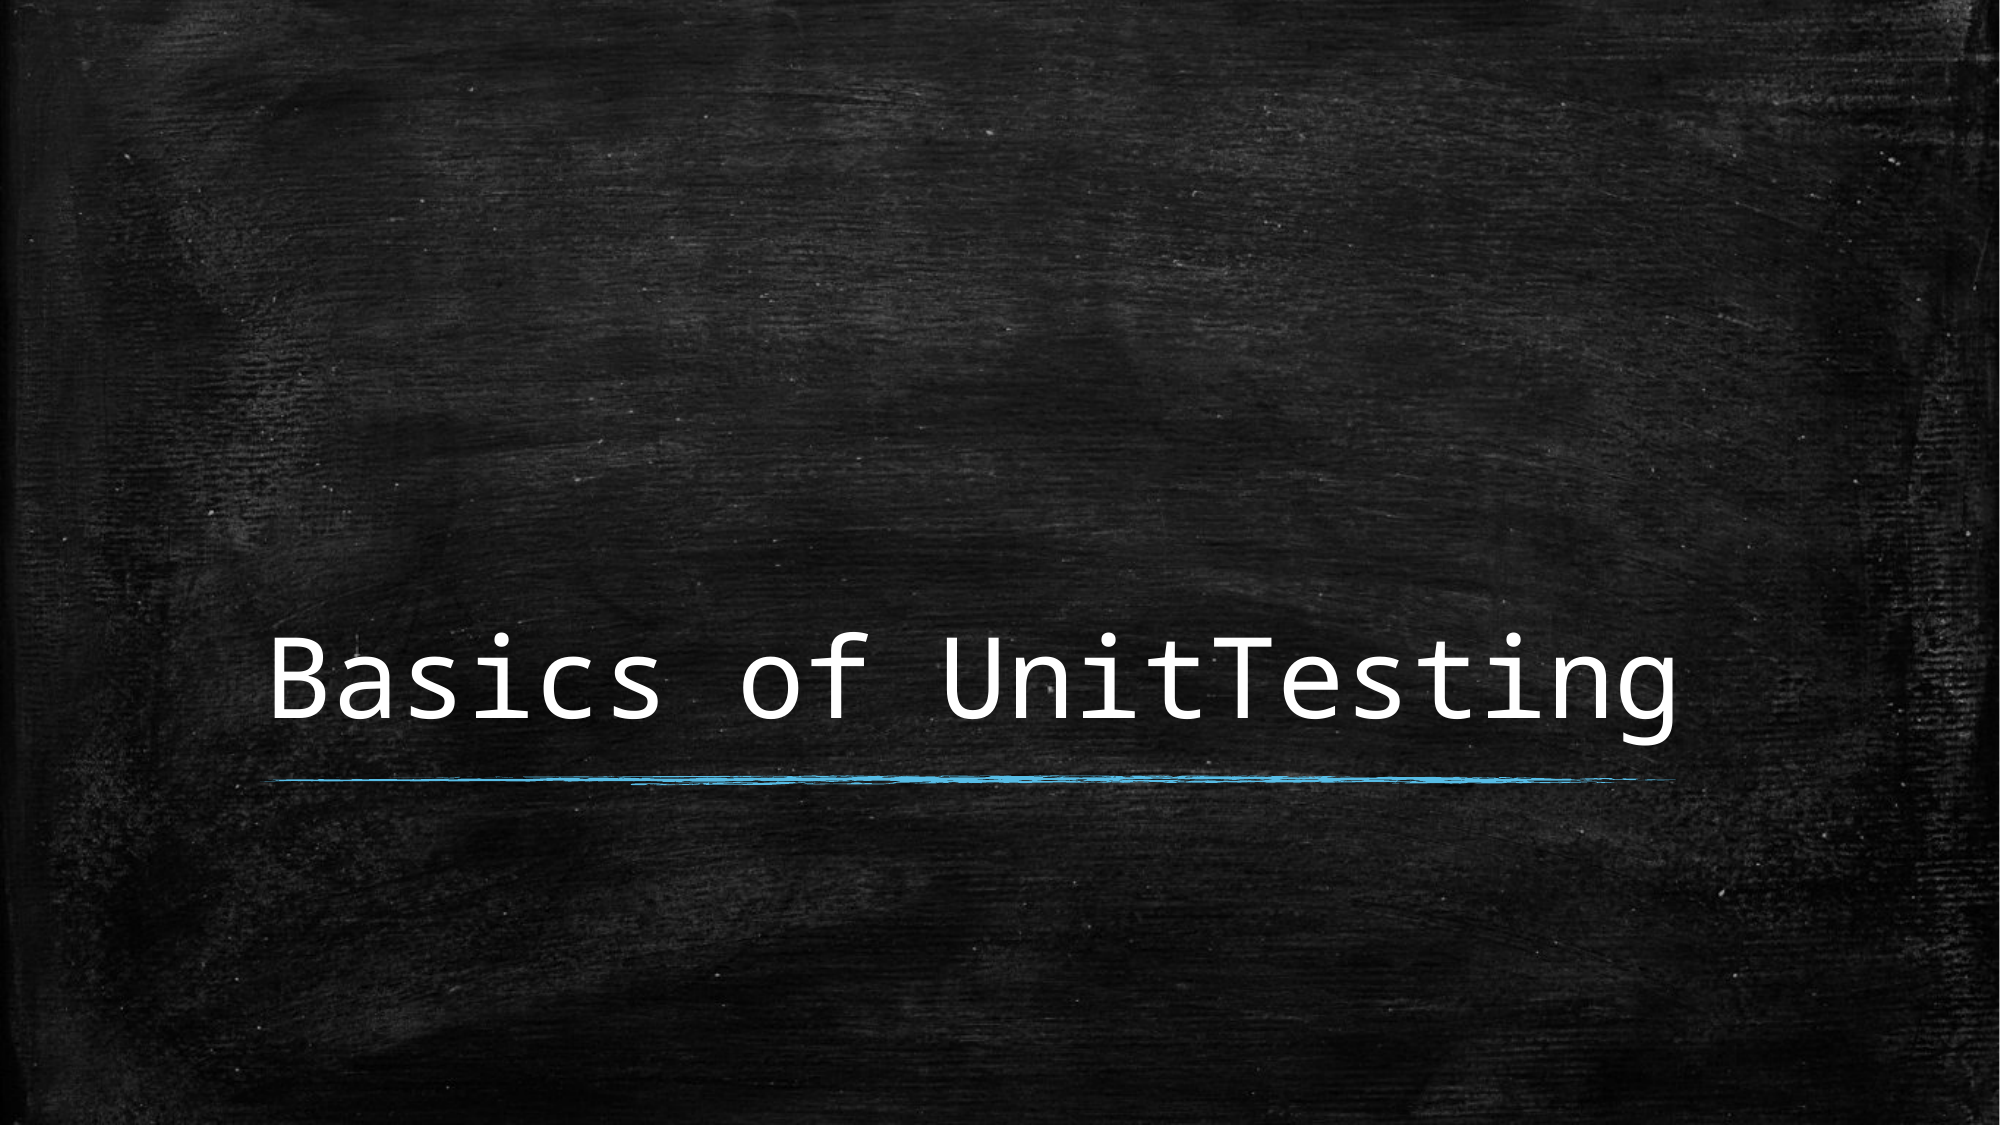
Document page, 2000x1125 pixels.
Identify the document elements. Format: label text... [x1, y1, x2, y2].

title Basics of UnitTesting [249, 312, 1750, 750]
